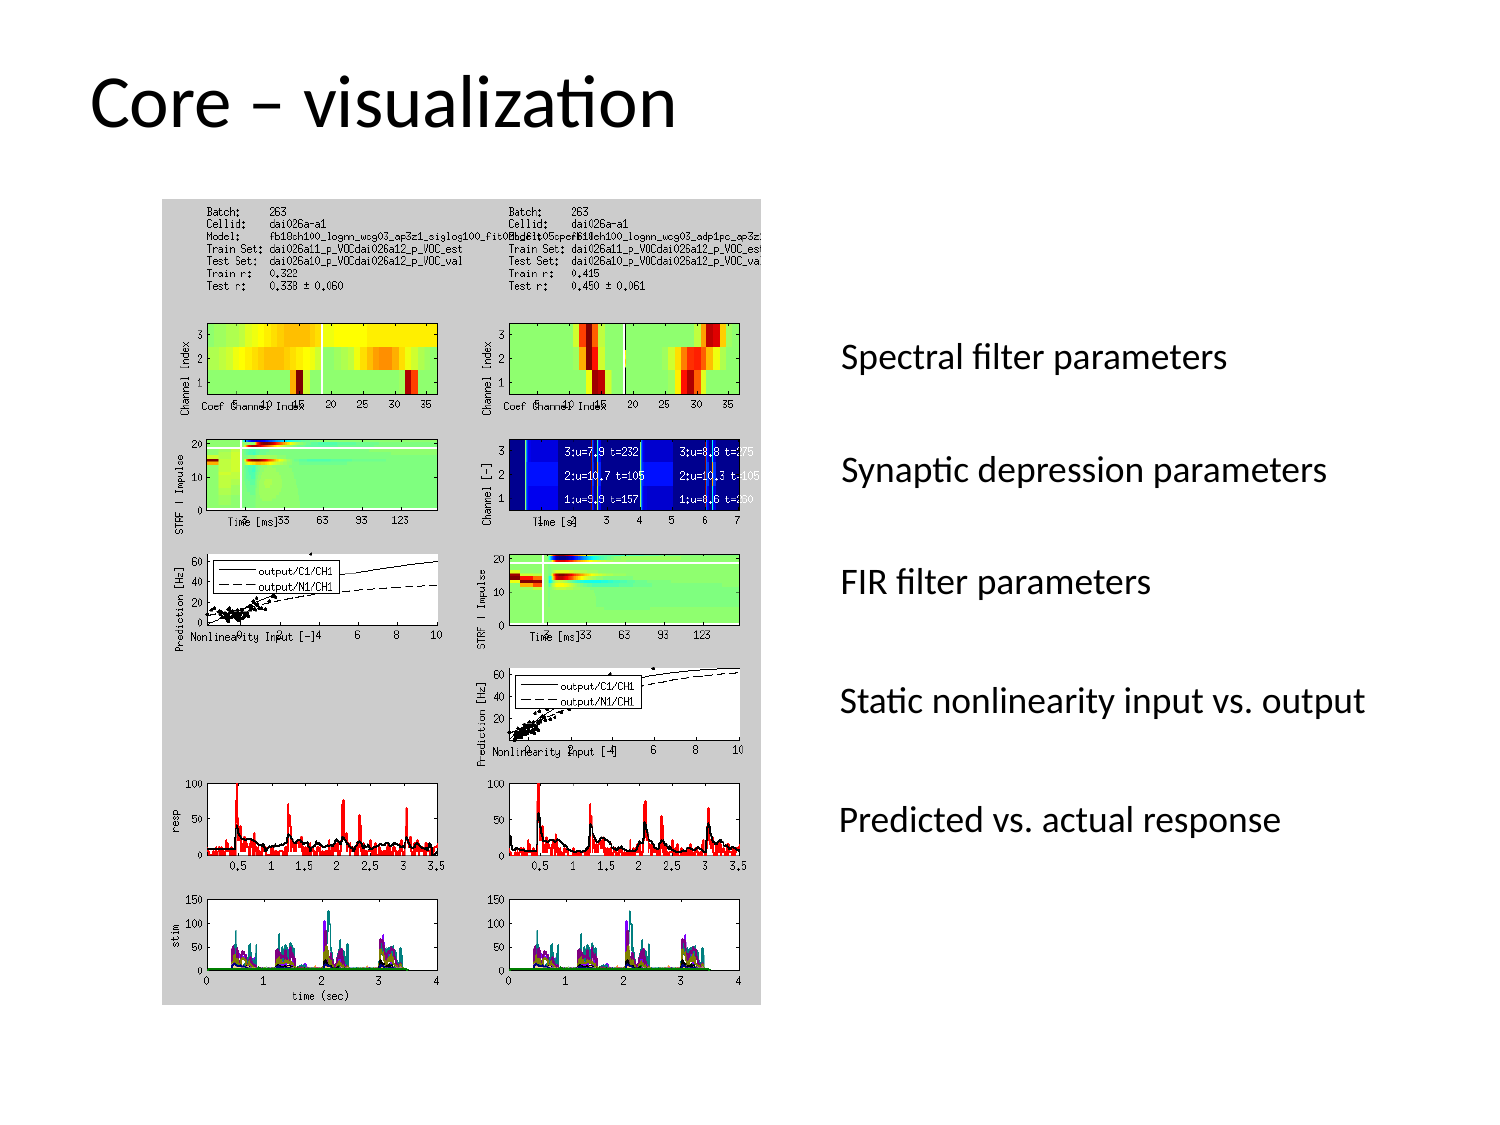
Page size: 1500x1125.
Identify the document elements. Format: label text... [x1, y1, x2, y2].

text_box Static nonlinearity input vs. output [825, 668, 1382, 729]
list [162, 199, 762, 1006]
text_box FIR filter parameters [825, 549, 1167, 610]
text_box Spectral filter parameters [826, 324, 1243, 385]
text_box Predicted vs. actual response [824, 787, 1297, 848]
title Core – visualization [75, 45, 1425, 150]
text_box Synaptic depression parameters [826, 437, 1343, 498]
